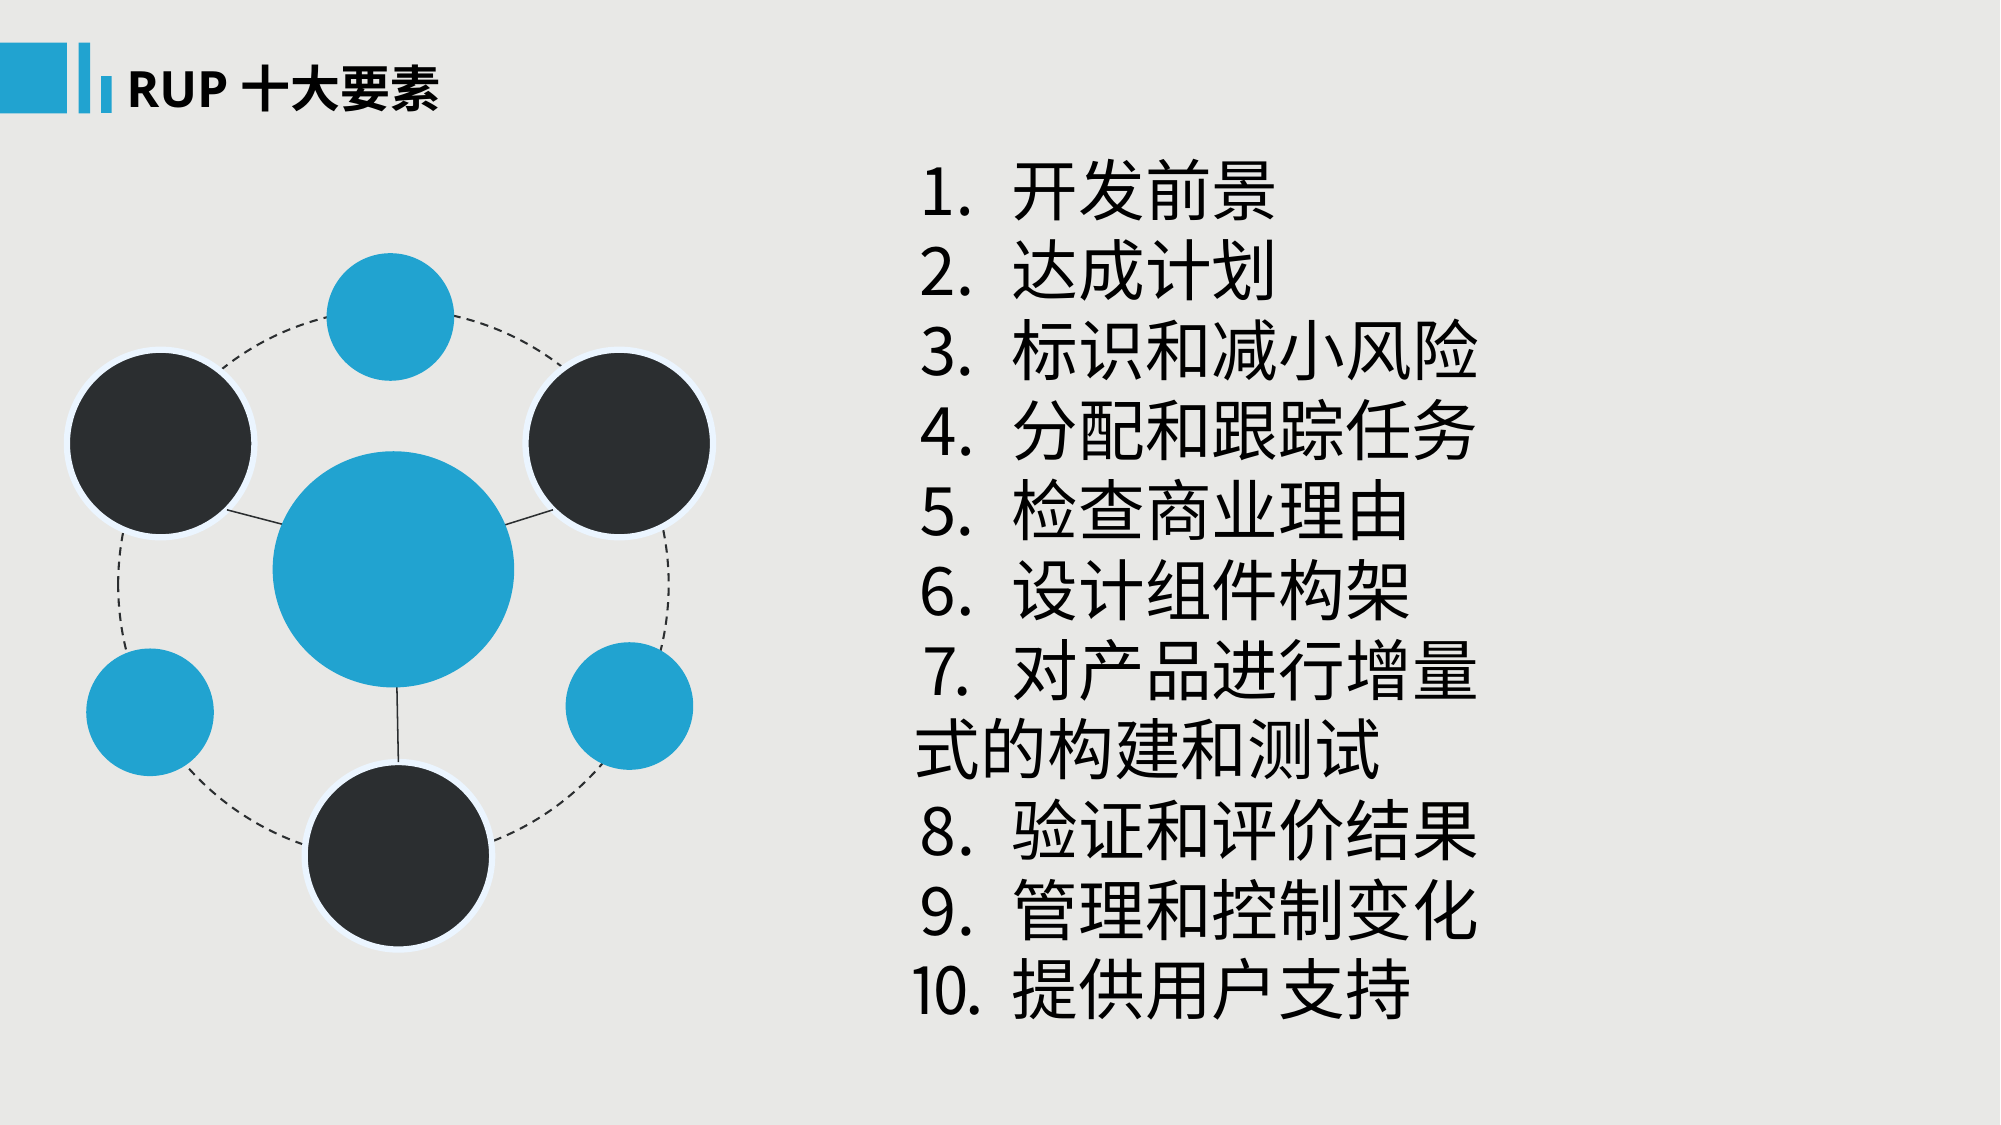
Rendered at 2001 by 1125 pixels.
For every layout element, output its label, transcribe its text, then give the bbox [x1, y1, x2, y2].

text_box [99, 74, 111, 115]
text_box [77, 41, 92, 116]
text_box ⒈ 开发前景 ⒉ 达成计划 ⒊ 标识和减小风险 ⒋ 分配和跟踪任务 ⒌ 检查商业理由 ⒍ 设计组件构架 ⒎ 对产品进行增量式的构建和测试 ⒏ 验证和评价结果 ⒐ 管理和控制变化 ⒑ 提供用户支持 [899, 141, 1501, 1036]
text_box [0, 41, 69, 116]
text_box RUP十大要素 [111, 49, 523, 125]
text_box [66, 252, 714, 950]
